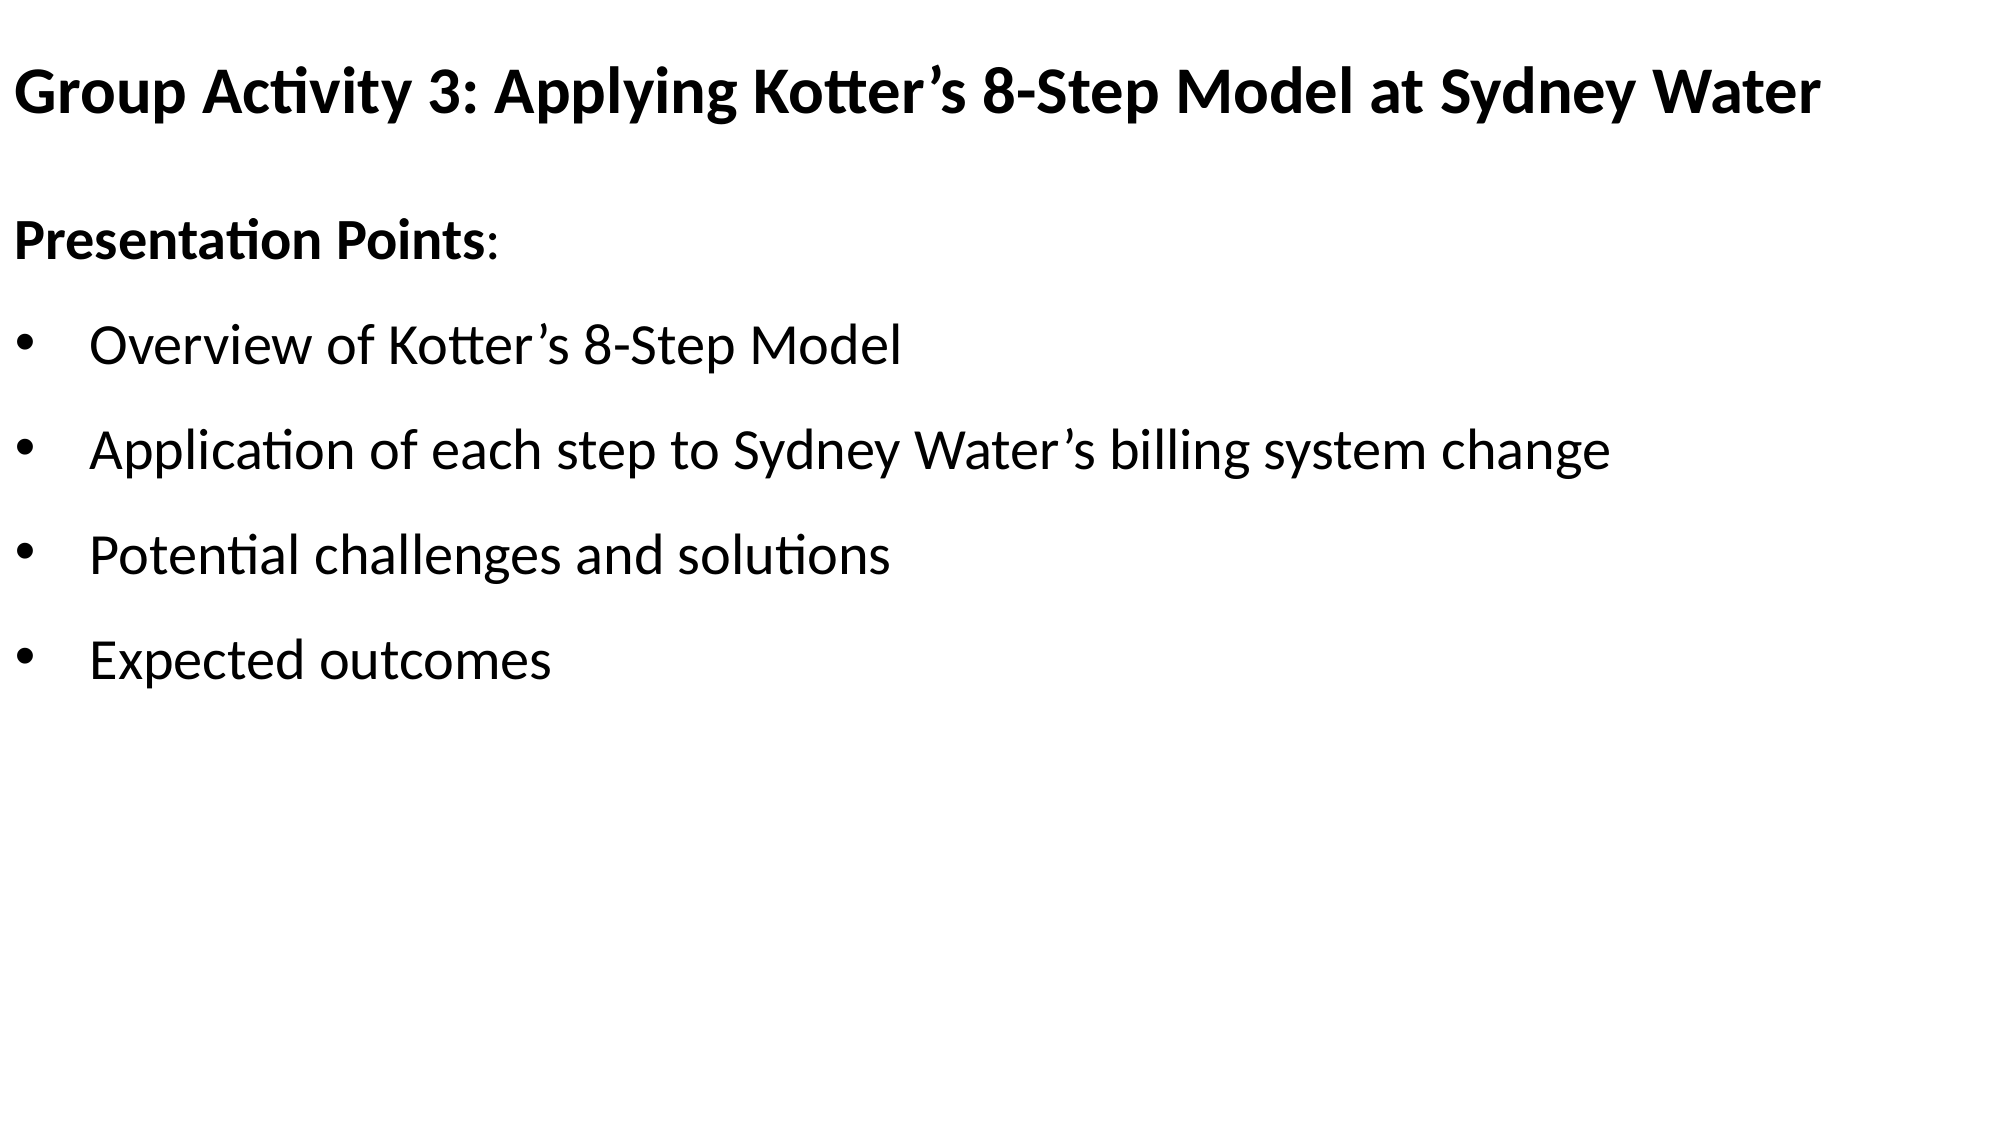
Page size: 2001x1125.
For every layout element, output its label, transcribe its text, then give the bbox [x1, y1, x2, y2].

text_box Group Activity 3: Applying Kotter’s 8-Step Model at Sydney Water [0, 0, 1978, 135]
text_box Presentation Points: Overview of Kotter’s 8-Step Model Application of each step to Sydney Water’s billing system change Potential challenges and solutions Expected outcomes [0, 158, 2000, 699]
